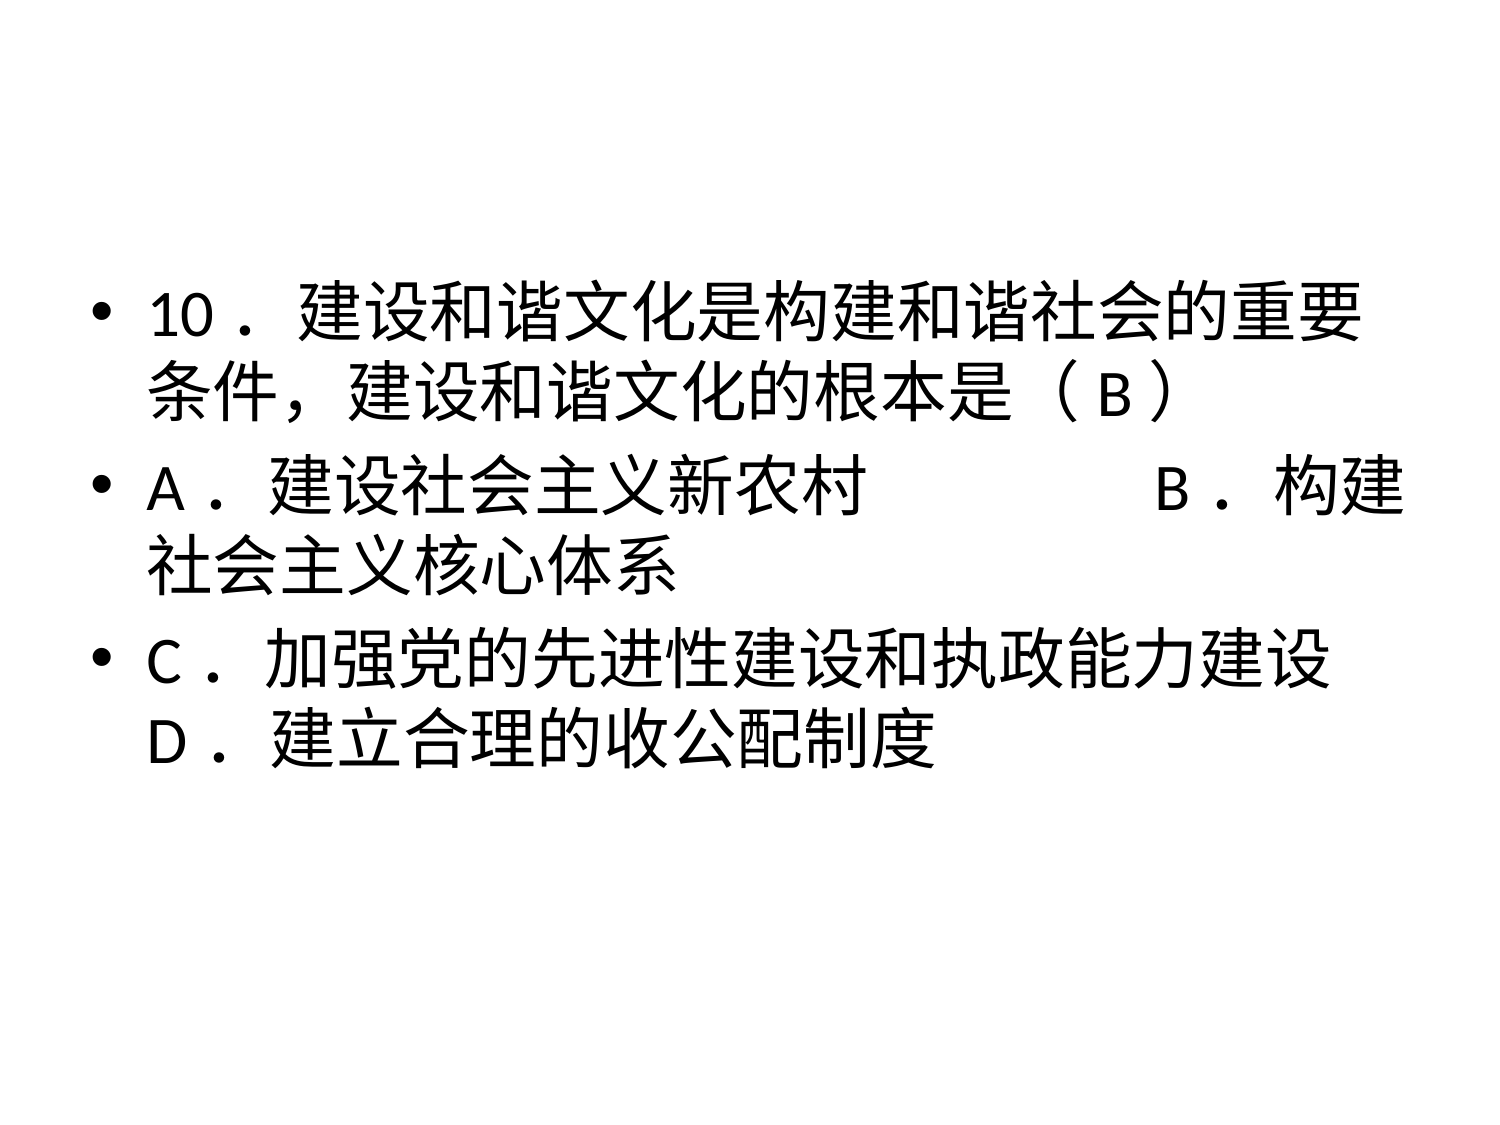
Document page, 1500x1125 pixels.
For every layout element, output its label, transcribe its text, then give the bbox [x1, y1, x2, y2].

list 10．建设和谐文化是构建和谐社会的重要条件，建设和谐文化的根本是（B） A．建设社会主义新农村 B．构建社会主义核心体系 C．加强党的先进性建设和执政能力建设 D．建立合理的收公配制度 [75, 262, 1425, 1005]
